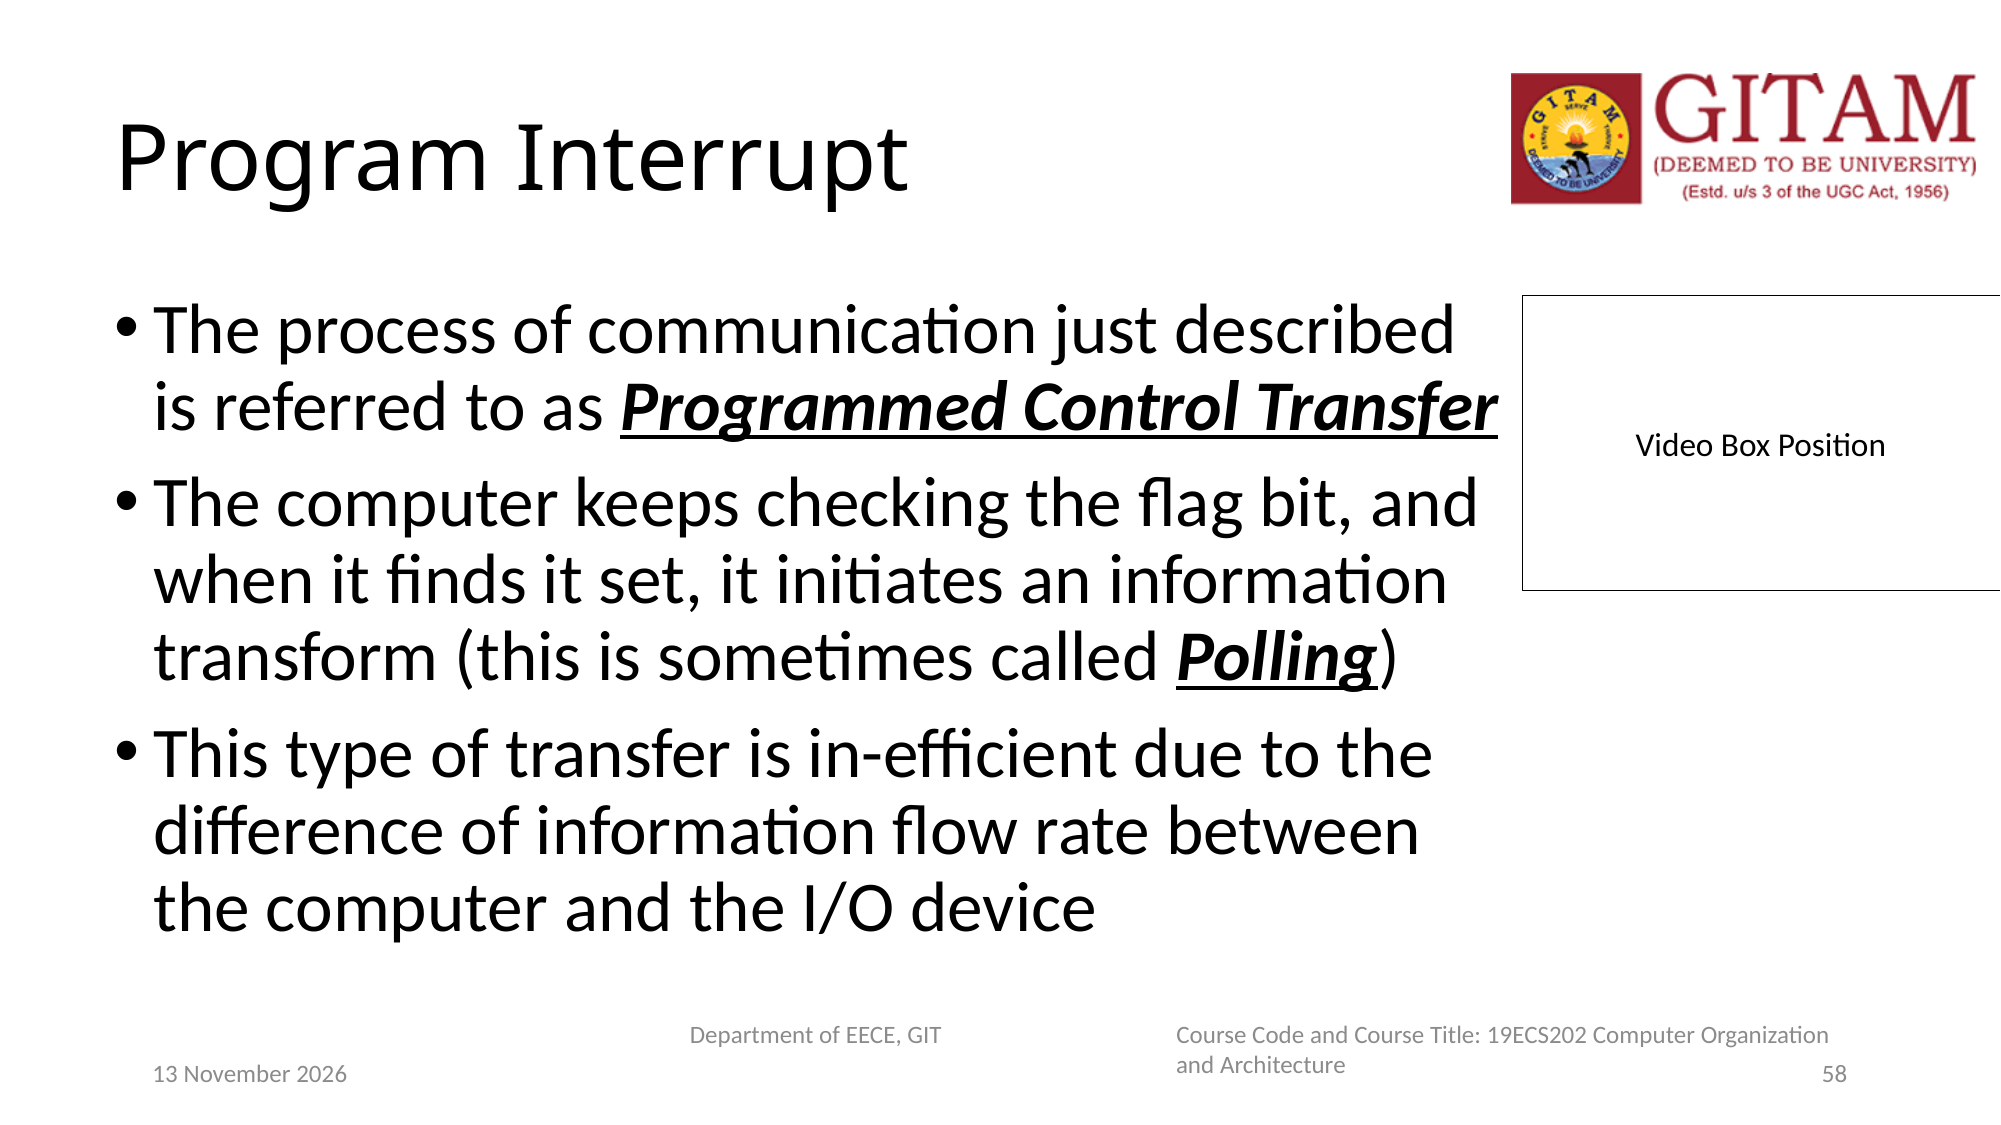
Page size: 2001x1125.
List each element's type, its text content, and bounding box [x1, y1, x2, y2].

title Program Interrupt [99, 71, 1545, 250]
picture [1511, 73, 1987, 207]
footer Department of EECE, GIT Course Code and Course Title: 19ECS202 Computer Organization and Architecture [655, 1034, 1867, 1064]
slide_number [137, 1042, 588, 1103]
list The process of communication just described is referred to as Programmed Control Transfer The computer keeps checking the flag bit, and when it finds it set, it initiates an information transform (this is sometimes called Polling) This type of transfer is in-efficient due to the difference of information flow rate between the computer and the I/O device [99, 284, 1523, 989]
text_box Video Box Position [1522, 295, 2000, 590]
slide_number 58 [1412, 1064, 1863, 1103]
